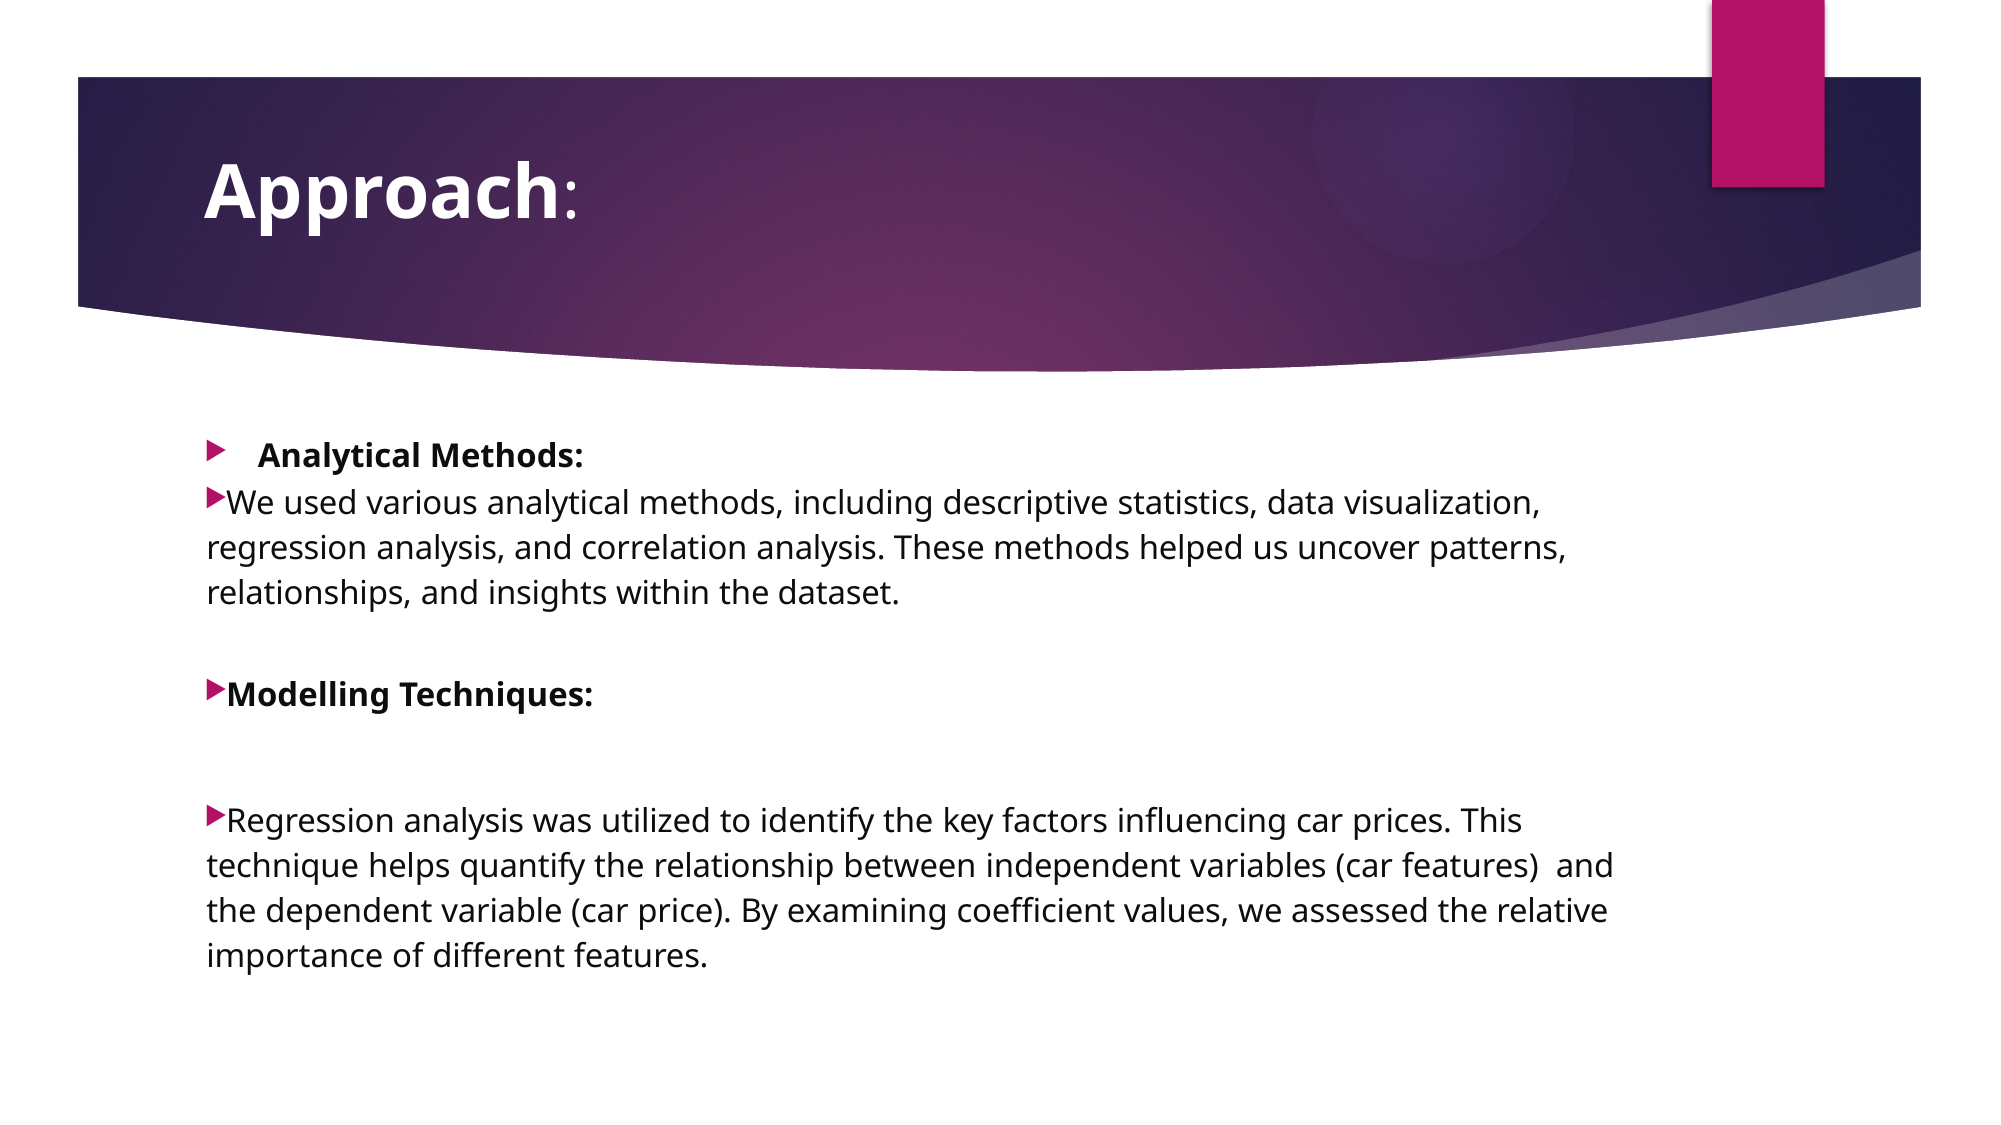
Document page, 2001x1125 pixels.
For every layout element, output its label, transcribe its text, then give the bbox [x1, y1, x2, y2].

list Analytical Methods: We used various analytical methods, including descriptive statistics, data visualization, regression analysis, and correlation analysis. These methods helped us uncover patterns, relationships, and insights within the dataset. Modelling Techniques: Regression analysis was utilized to identify the key factors inﬂuencing car prices. This technique helps quantify the relationship between independent variables (car features) and the dependent variable (car price). By examining coeﬃcient values, we assessed the relative importance of different features. [189, 427, 1638, 988]
title Approach: [189, 170, 1627, 287]
